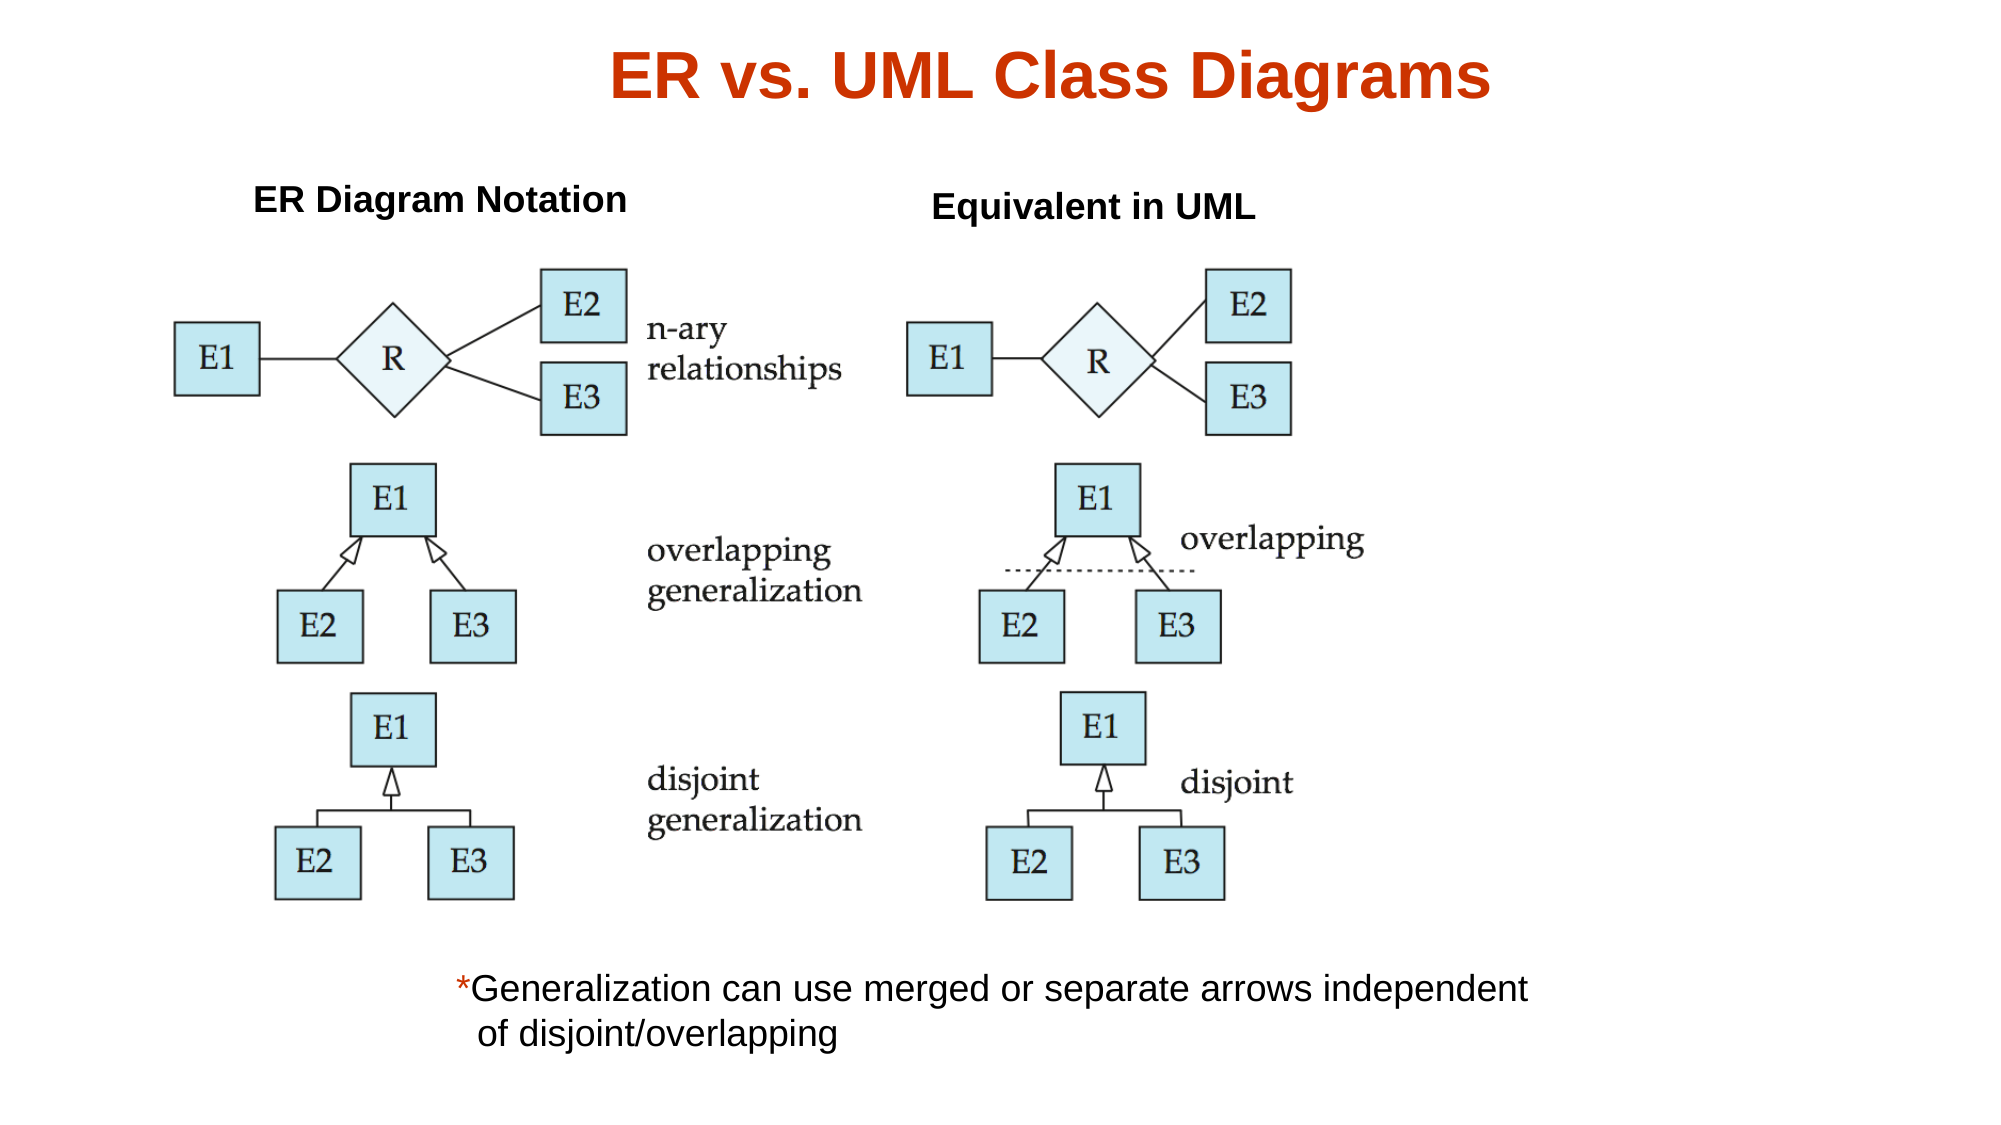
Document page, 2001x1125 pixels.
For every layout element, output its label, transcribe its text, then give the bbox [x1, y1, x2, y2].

text_box Equivalent in UML [916, 173, 1250, 236]
title ER vs. UML Class Diagrams [167, 18, 1935, 120]
picture [133, 252, 1425, 901]
text_box ER Diagram Notation [238, 165, 622, 228]
text_box *Generalization can use merged or separate arrows independent of disjoint/overlapping [441, 956, 1544, 1061]
